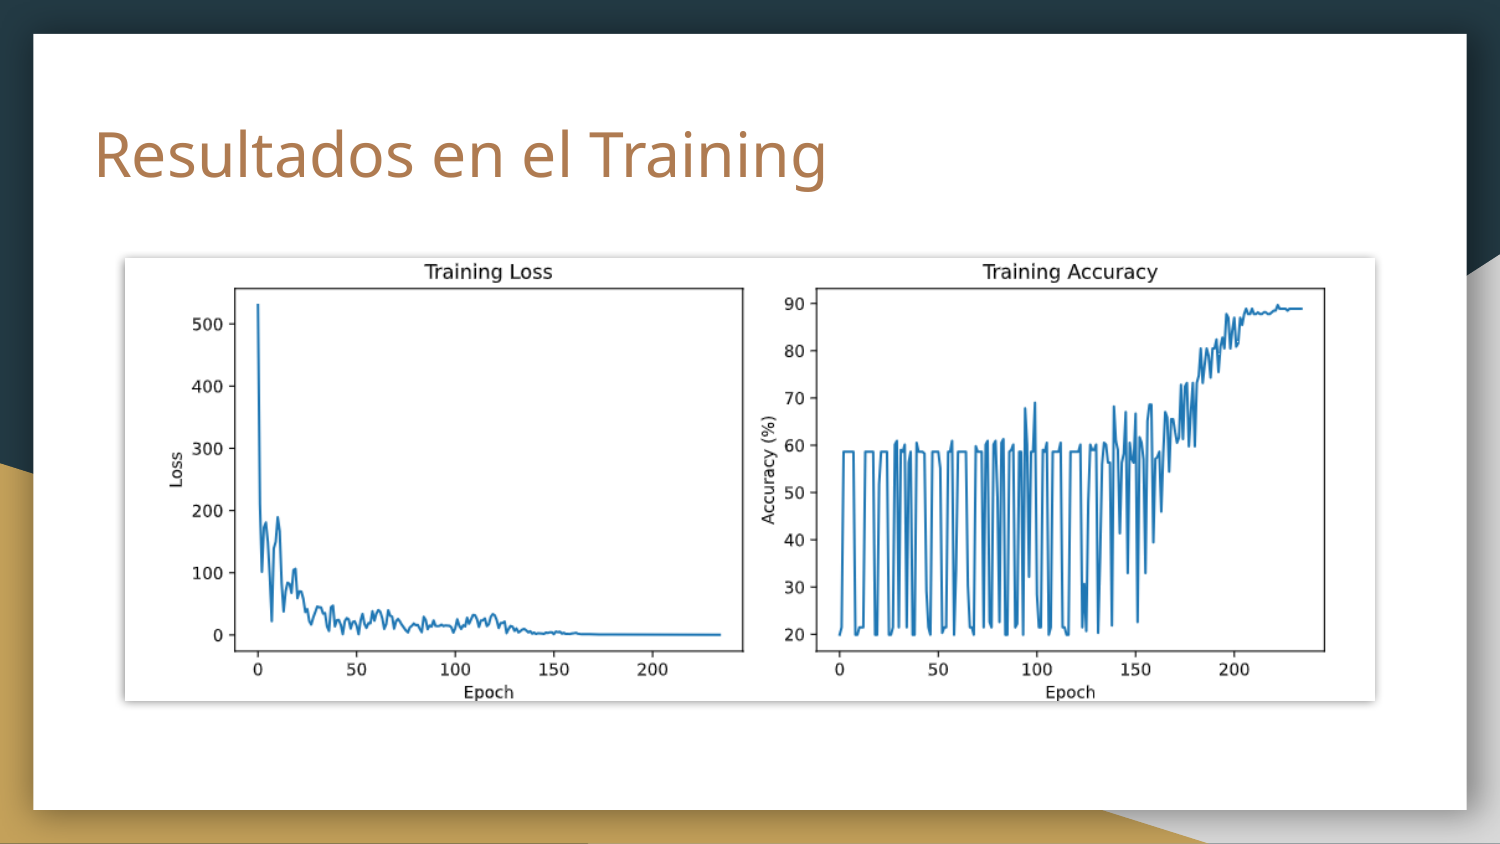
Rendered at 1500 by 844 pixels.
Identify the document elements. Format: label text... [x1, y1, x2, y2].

picture [124, 257, 1375, 702]
title Resultados en el Training [78, 88, 1305, 225]
